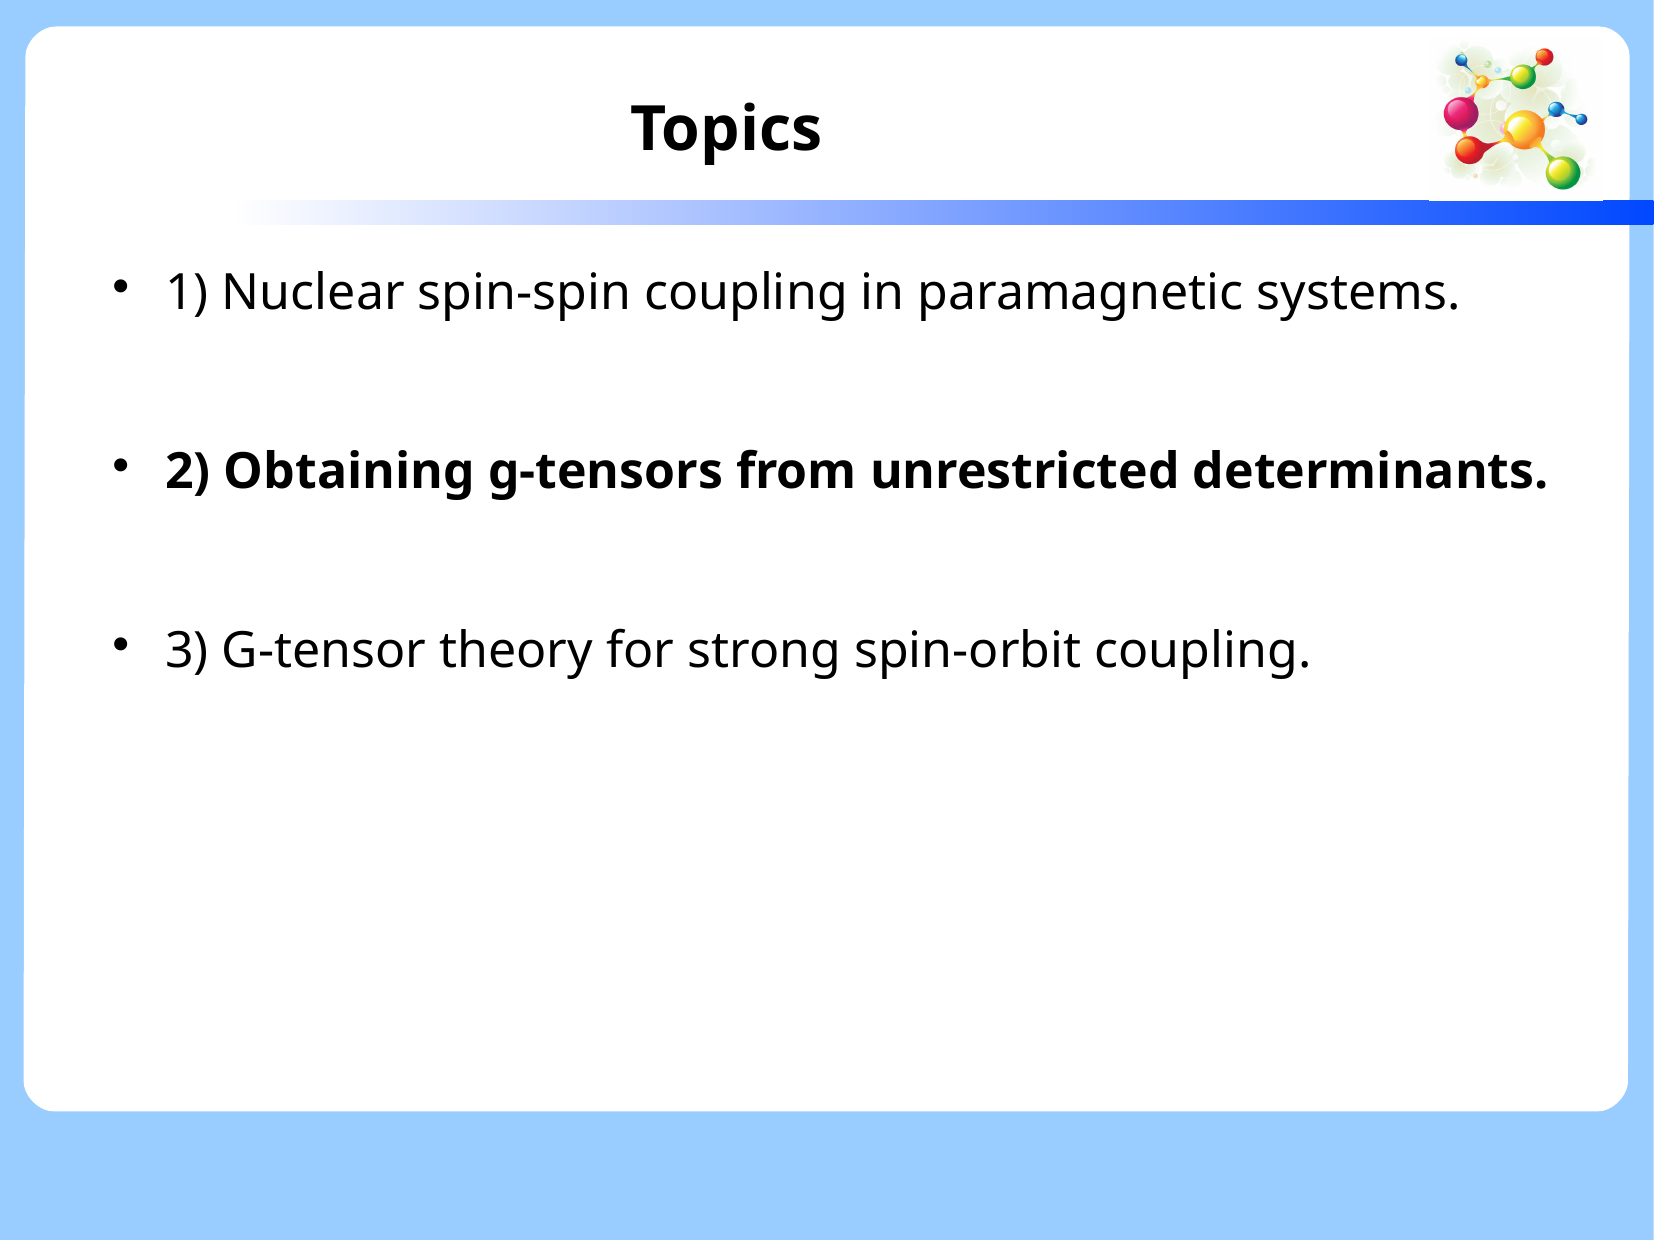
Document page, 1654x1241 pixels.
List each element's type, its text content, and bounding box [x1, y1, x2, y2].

text_box [790, 201, 794, 224]
text_box 1) Nuclear spin-spin coupling in paramagnetic systems. 2) Obtaining g-tensors from unrestricted determinants. 3) G-tensor theory for strong spin-orbit coupling. [94, 259, 1566, 1087]
picture [1428, 35, 1603, 201]
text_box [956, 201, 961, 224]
text_box Topics [82, 49, 1370, 201]
text_box [873, 201, 877, 224]
